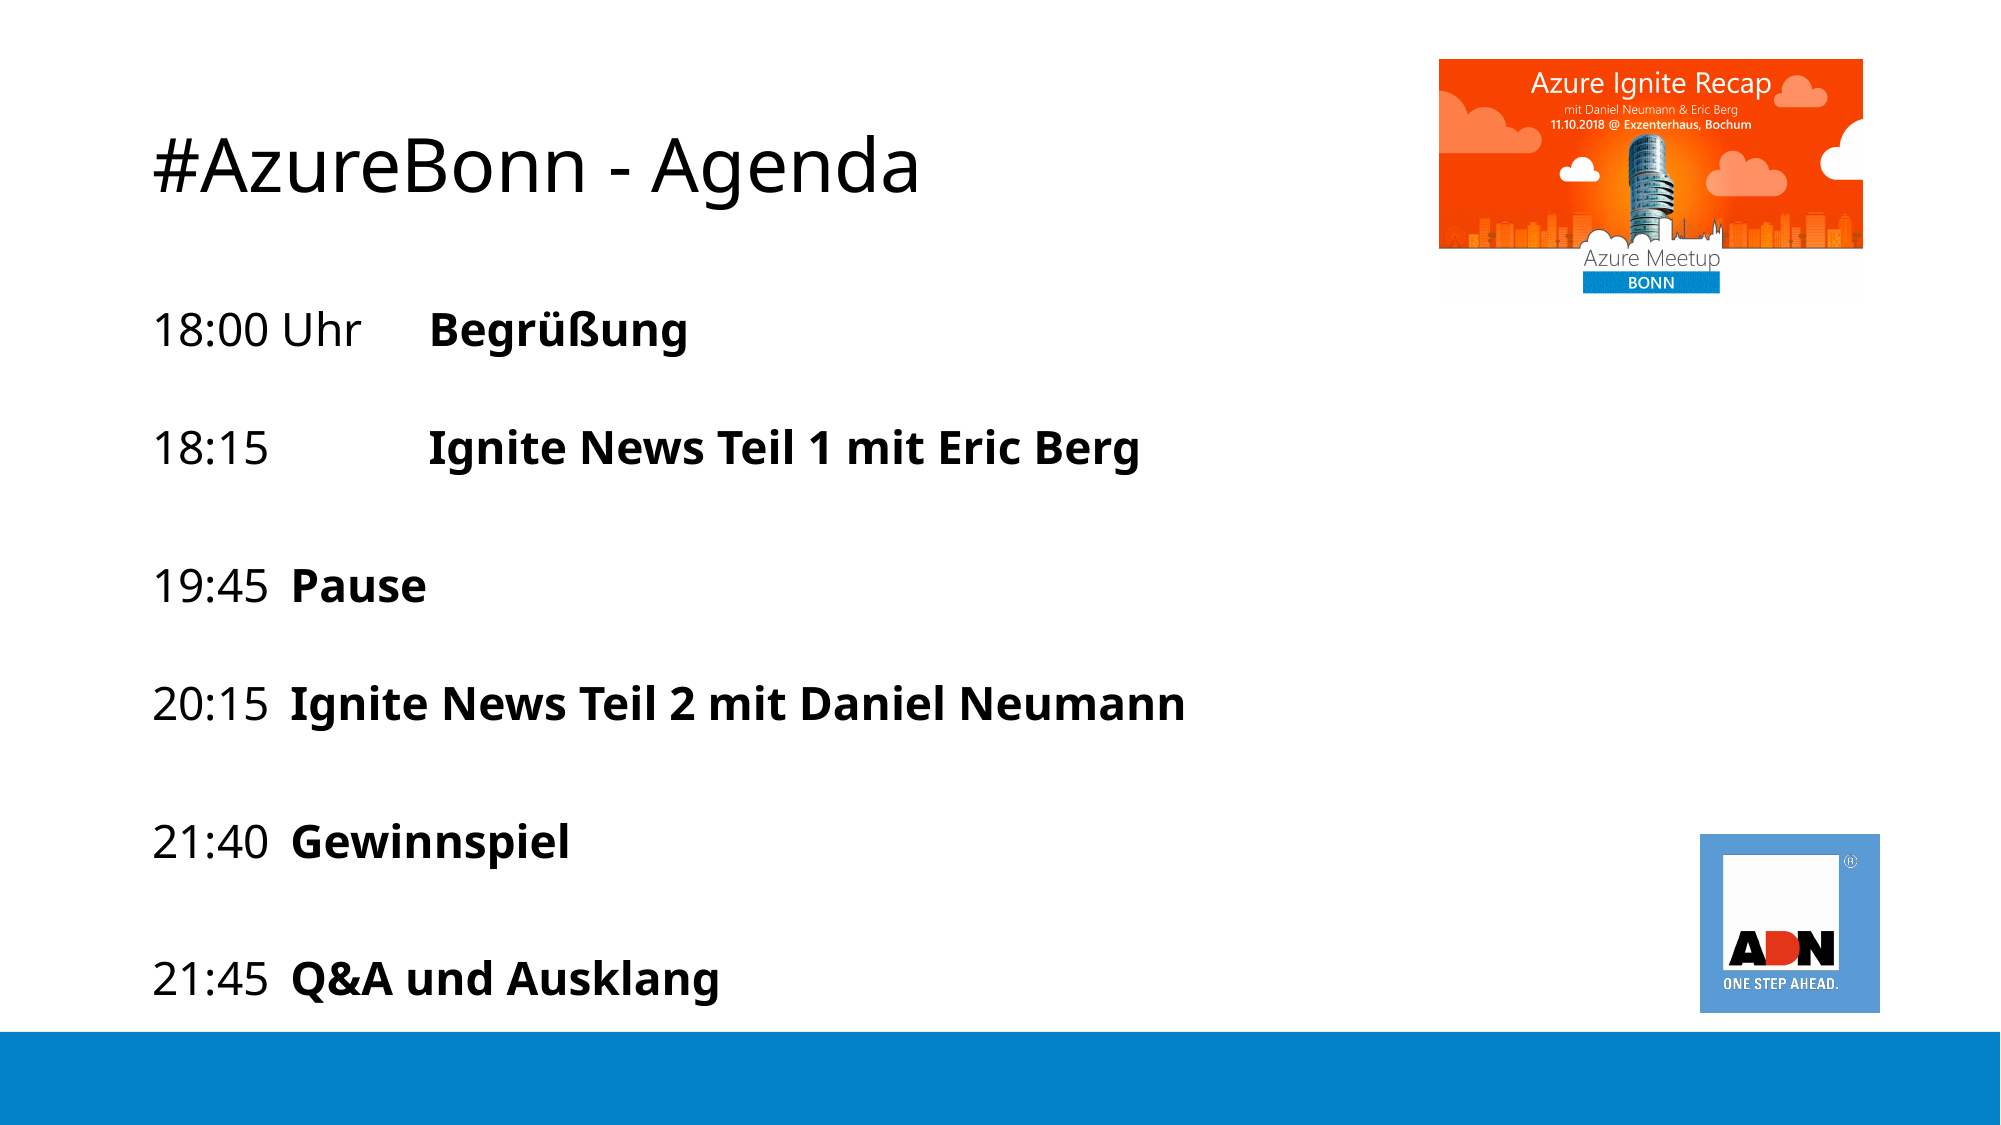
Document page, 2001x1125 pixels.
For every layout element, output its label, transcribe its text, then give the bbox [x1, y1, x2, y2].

picture [1439, 59, 1863, 298]
title #AzureBonn - Agenda [137, 59, 1371, 278]
list 18:00 Uhr Begrüßung 18:15 Ignite News Teil 1 mit Eric Berg 19:45 Pause 20:15 Ignite News Teil 2 mit Daniel Neumann 21:40 Gewinnspiel 21:45 Q&A und Ausklang [137, 299, 1925, 1014]
